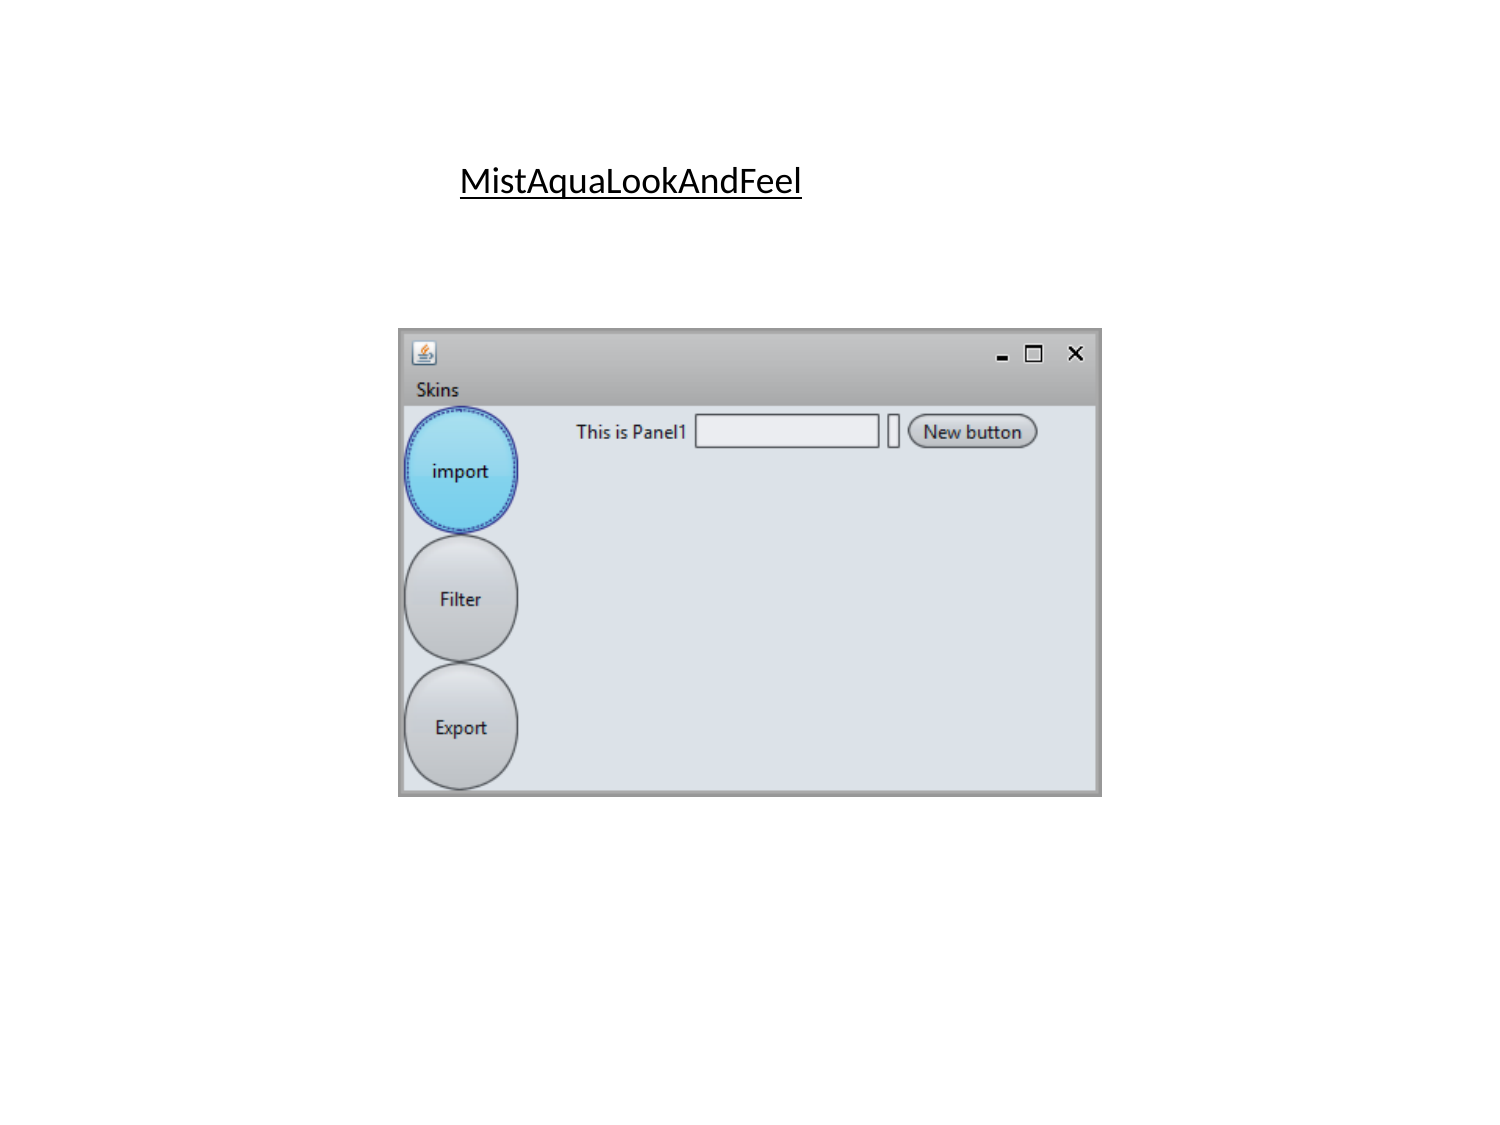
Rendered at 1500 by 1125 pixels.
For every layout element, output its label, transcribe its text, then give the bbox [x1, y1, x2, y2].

text_box MistAquaLookAndFeel [444, 148, 818, 209]
picture [398, 327, 1102, 798]
